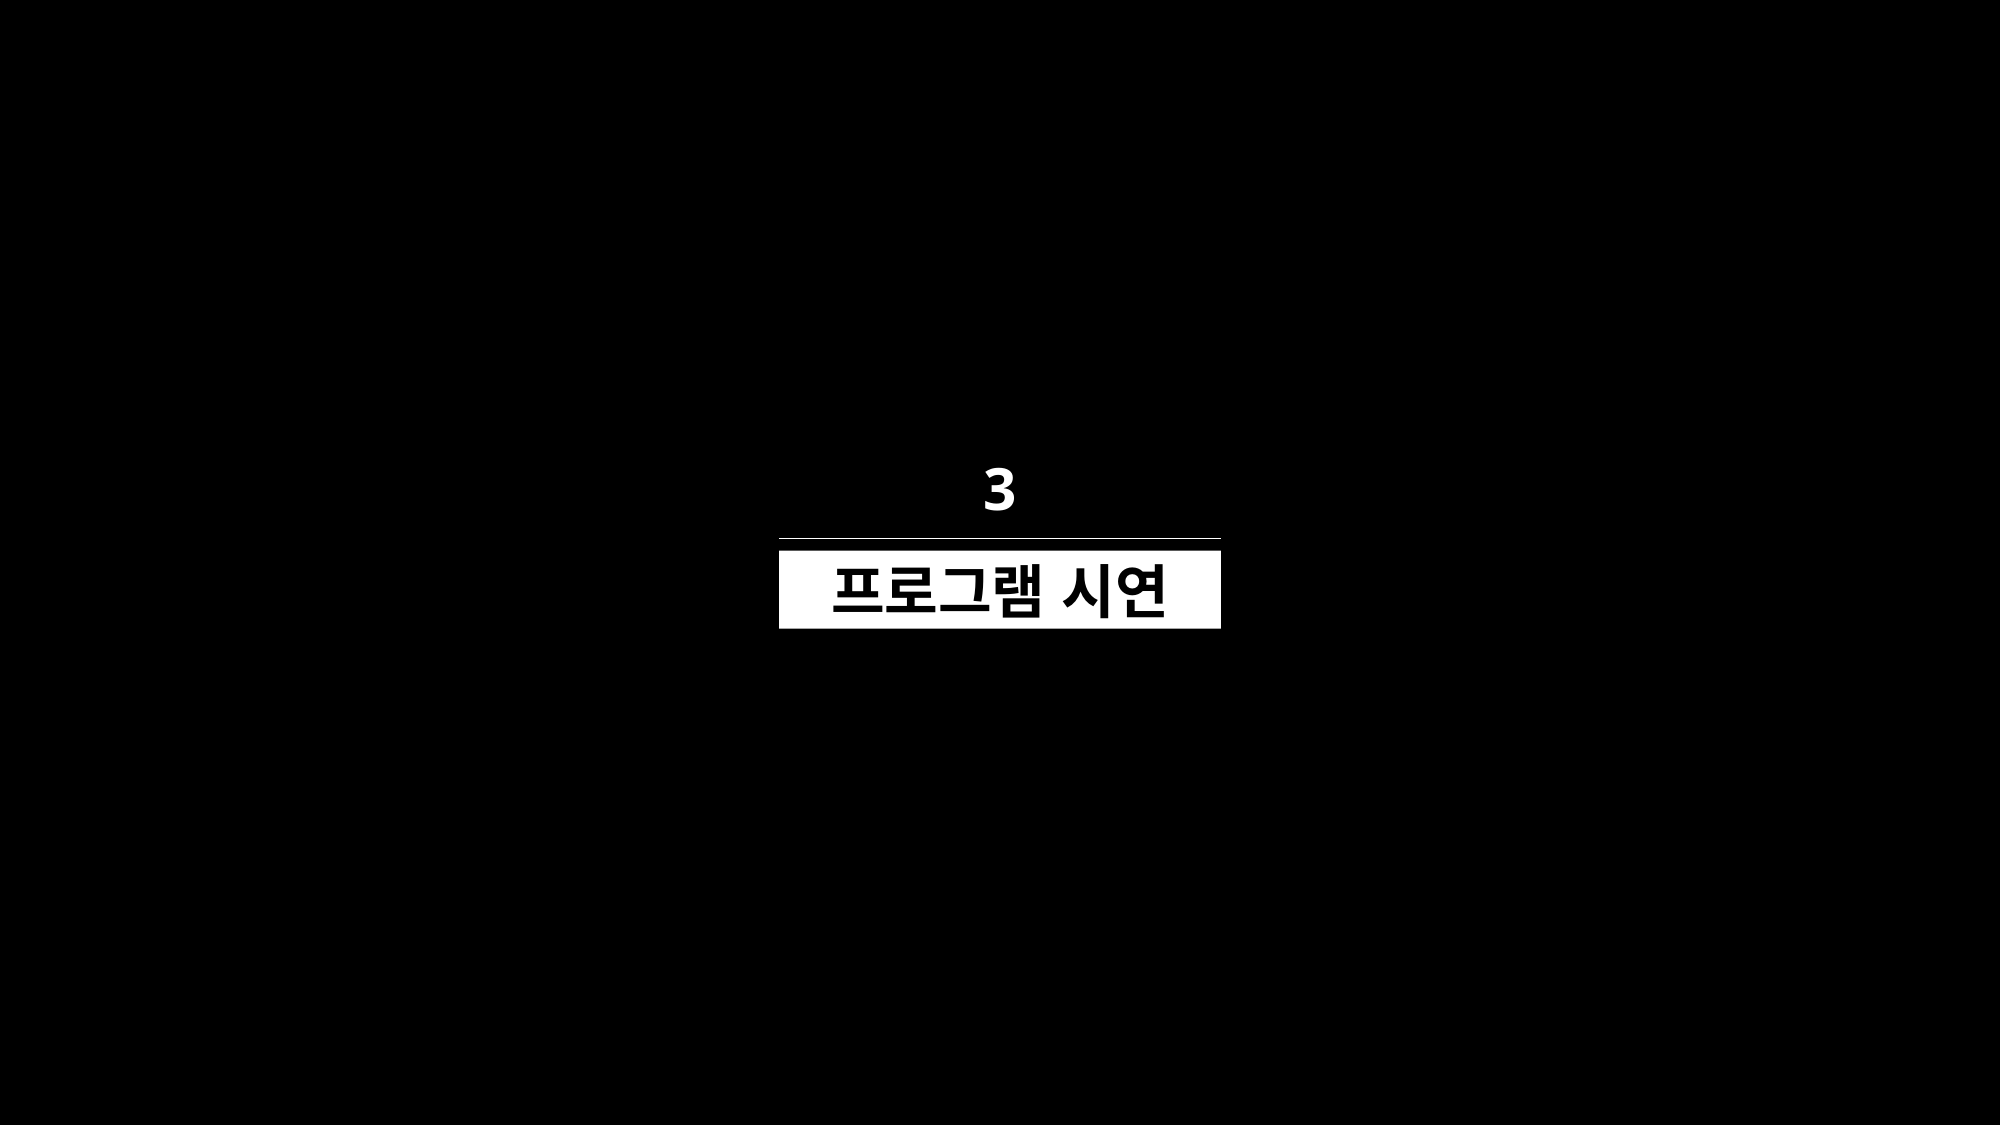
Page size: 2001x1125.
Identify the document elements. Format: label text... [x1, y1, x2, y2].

text_box 3 [939, 447, 1061, 527]
text_box 프로그램 시연 [778, 550, 1222, 630]
